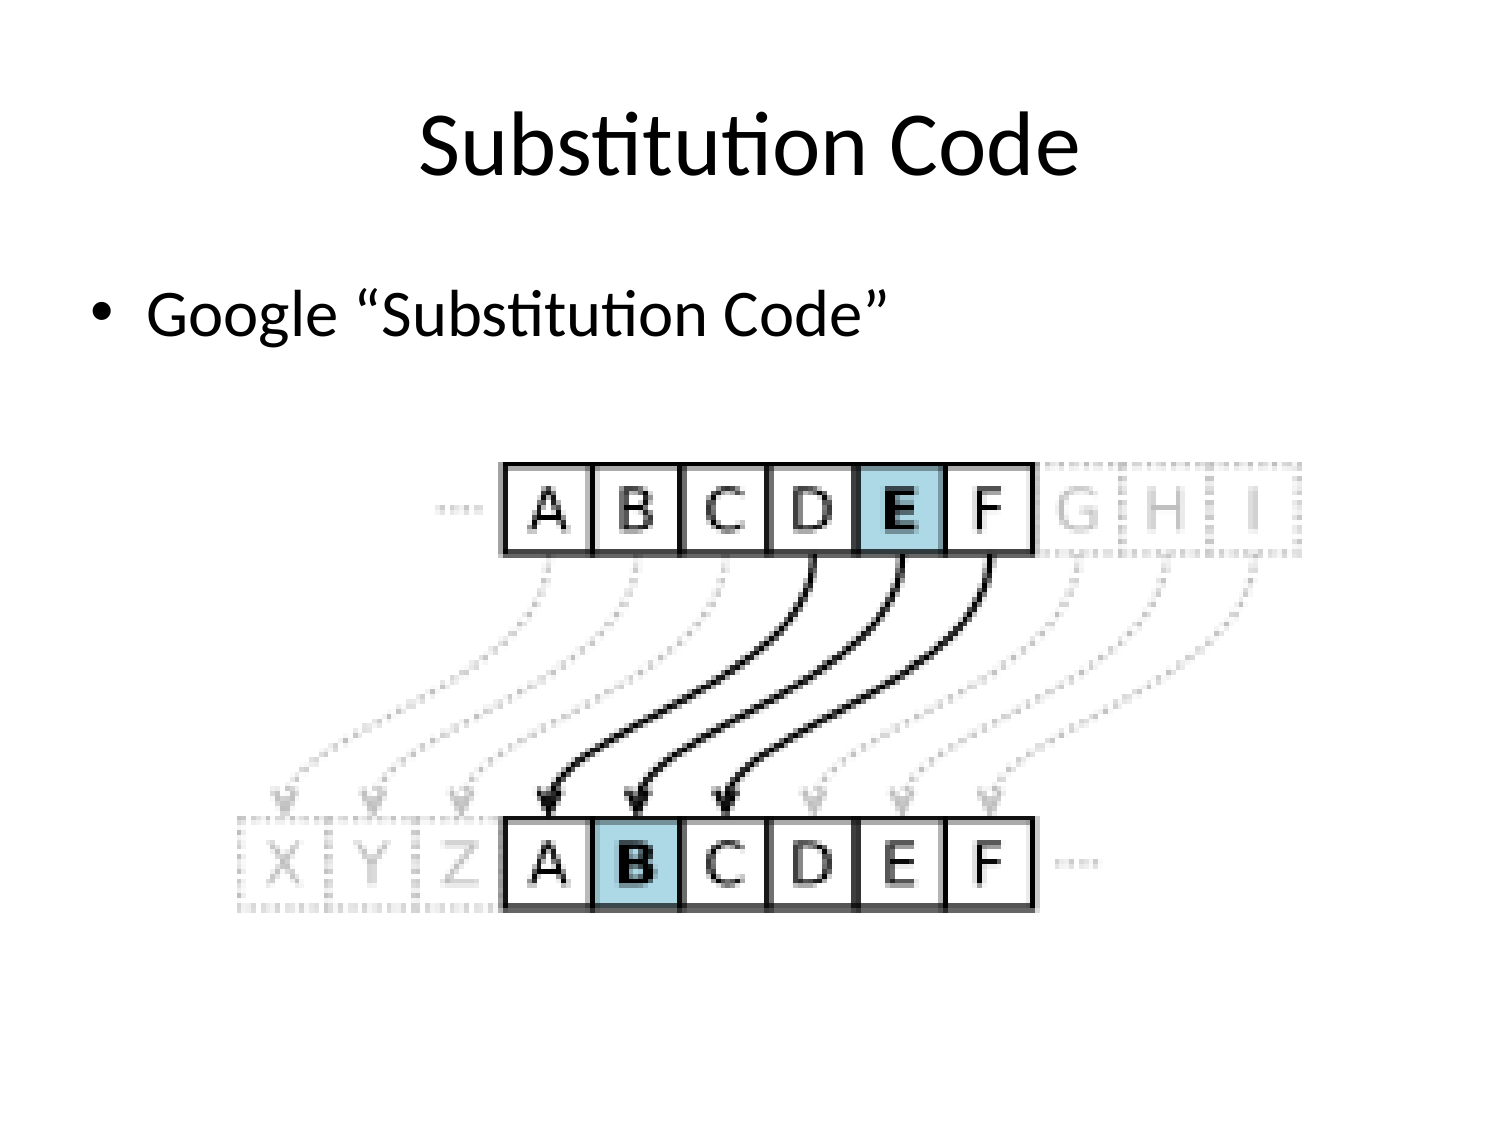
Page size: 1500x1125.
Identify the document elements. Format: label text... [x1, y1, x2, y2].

list Google “Substitution Code” [75, 262, 1425, 1005]
picture [237, 462, 1303, 913]
title Substitution Code [75, 45, 1425, 233]
